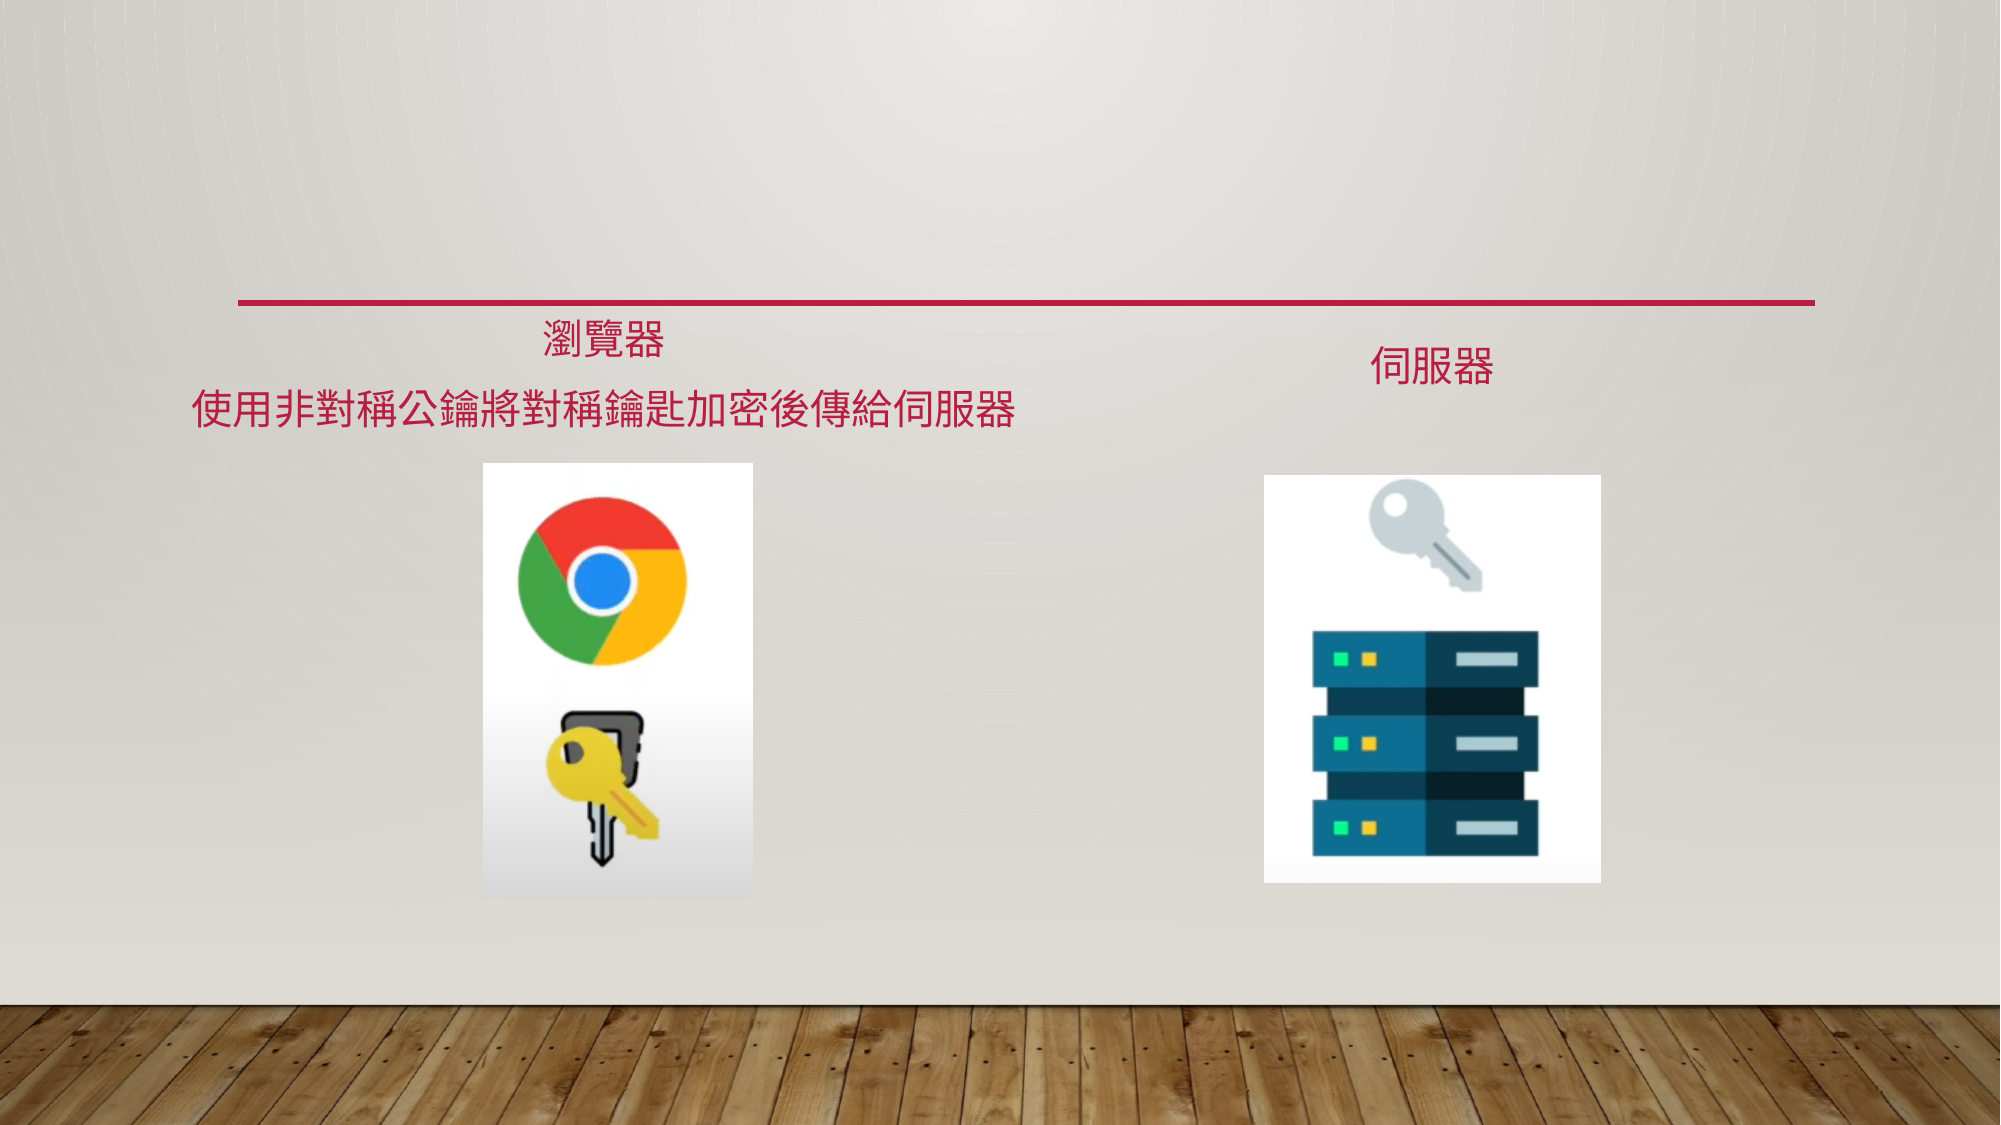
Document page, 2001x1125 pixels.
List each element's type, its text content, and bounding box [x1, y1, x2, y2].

list 伺服器 [1051, 331, 1814, 464]
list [483, 463, 754, 898]
picture [0, 1005, 2000, 1125]
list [1264, 474, 1602, 884]
list 瀏覽器 使用非對稱公鑰將對稱鑰匙加密後傳給伺服器 [166, 305, 1042, 441]
